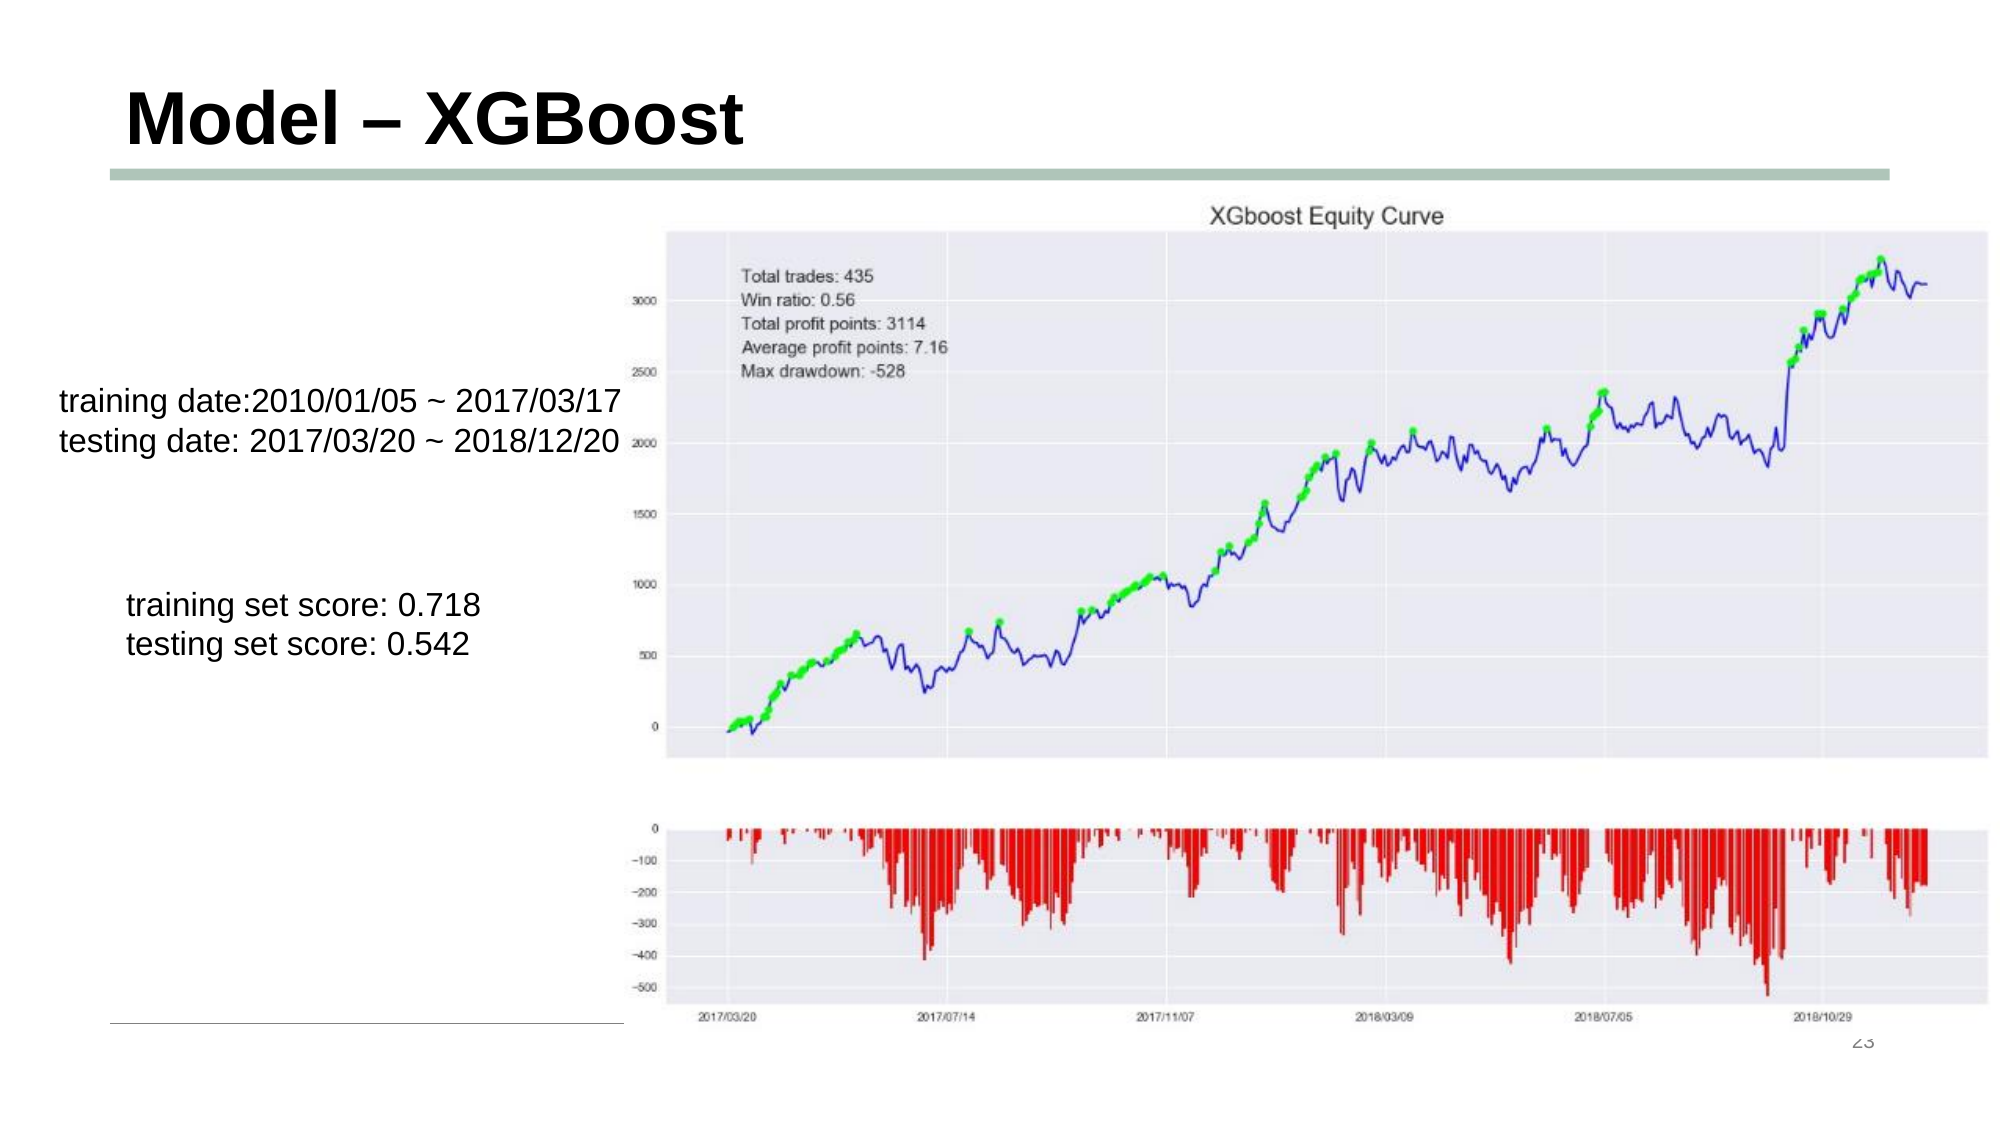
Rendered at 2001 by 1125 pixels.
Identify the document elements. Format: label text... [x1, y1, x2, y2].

picture [624, 195, 2000, 1039]
slide_number 23 [1412, 1039, 1890, 1058]
title Model – XGBoost [109, 25, 1890, 169]
text_box training set score: 0.718 testing set score: 0.542 [125, 582, 551, 663]
text_box training date:2010/01/05 ~ 2017/03/17 testing date: 2017/03/20 ~ 2018/12/20 [44, 372, 624, 467]
